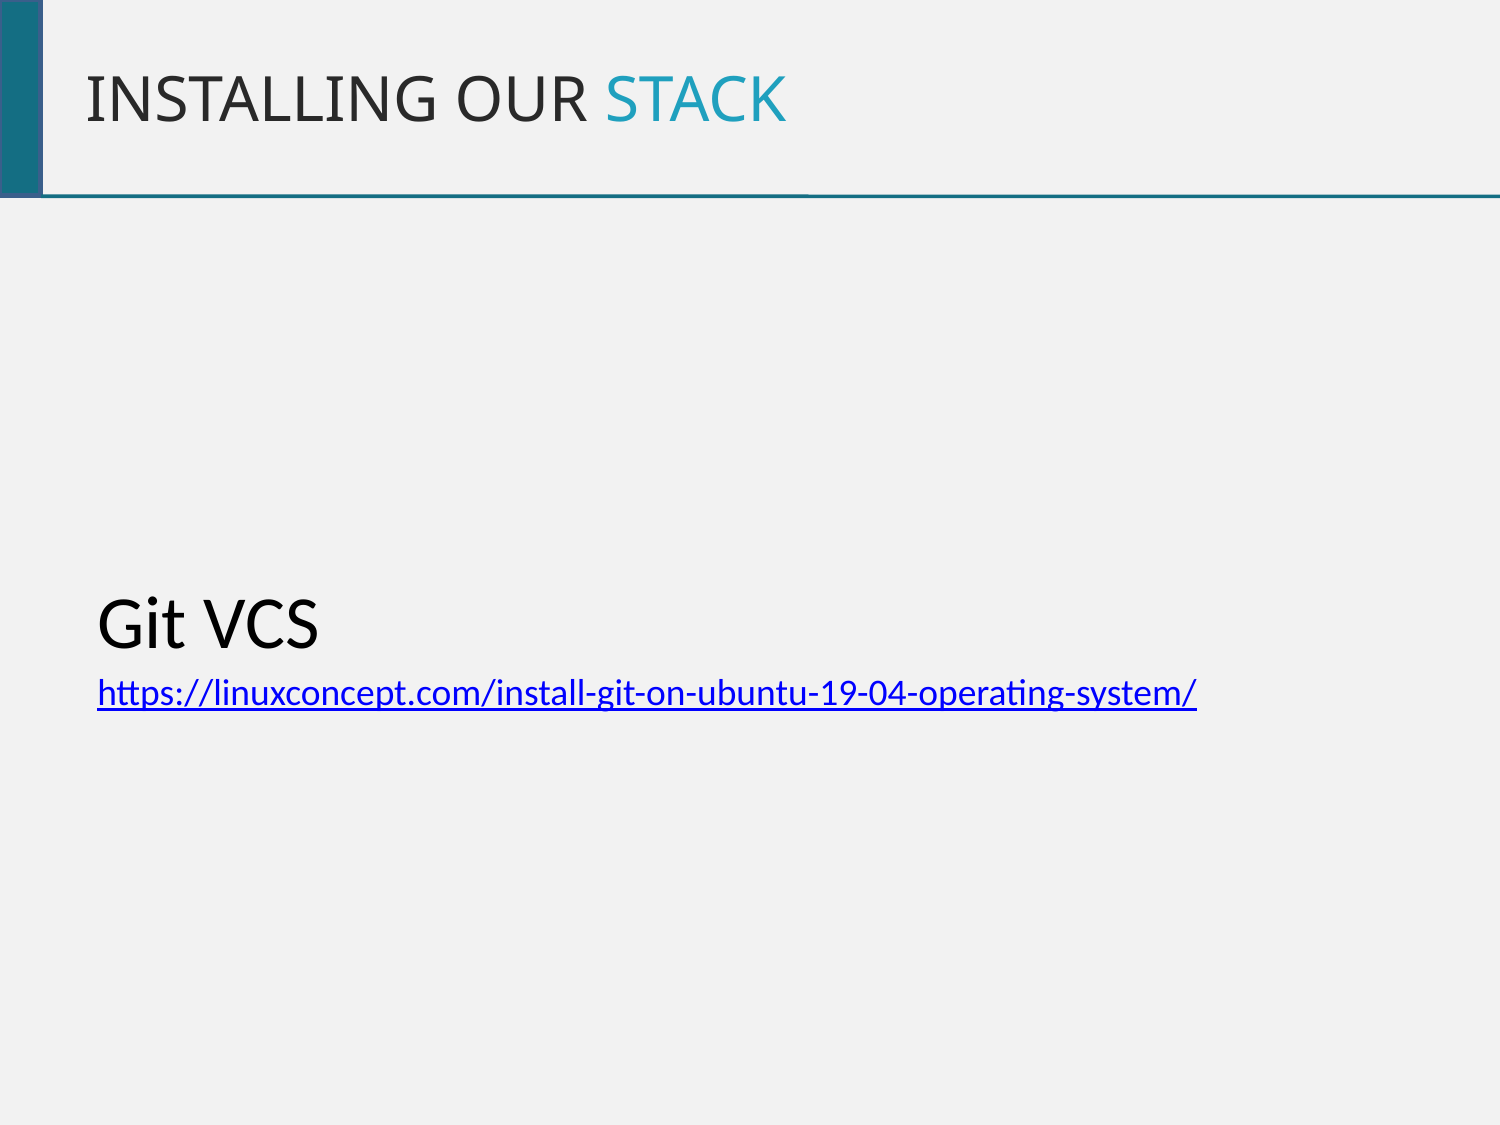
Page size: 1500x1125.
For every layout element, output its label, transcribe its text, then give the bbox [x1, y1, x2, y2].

text_box Installing our Stack [70, 0, 1293, 194]
text_box Git VCS https://linuxconcept.com/install-git-on-ubuntu-19-04-operating-system/ [82, 225, 1441, 1082]
text_box [0, 0, 43, 198]
